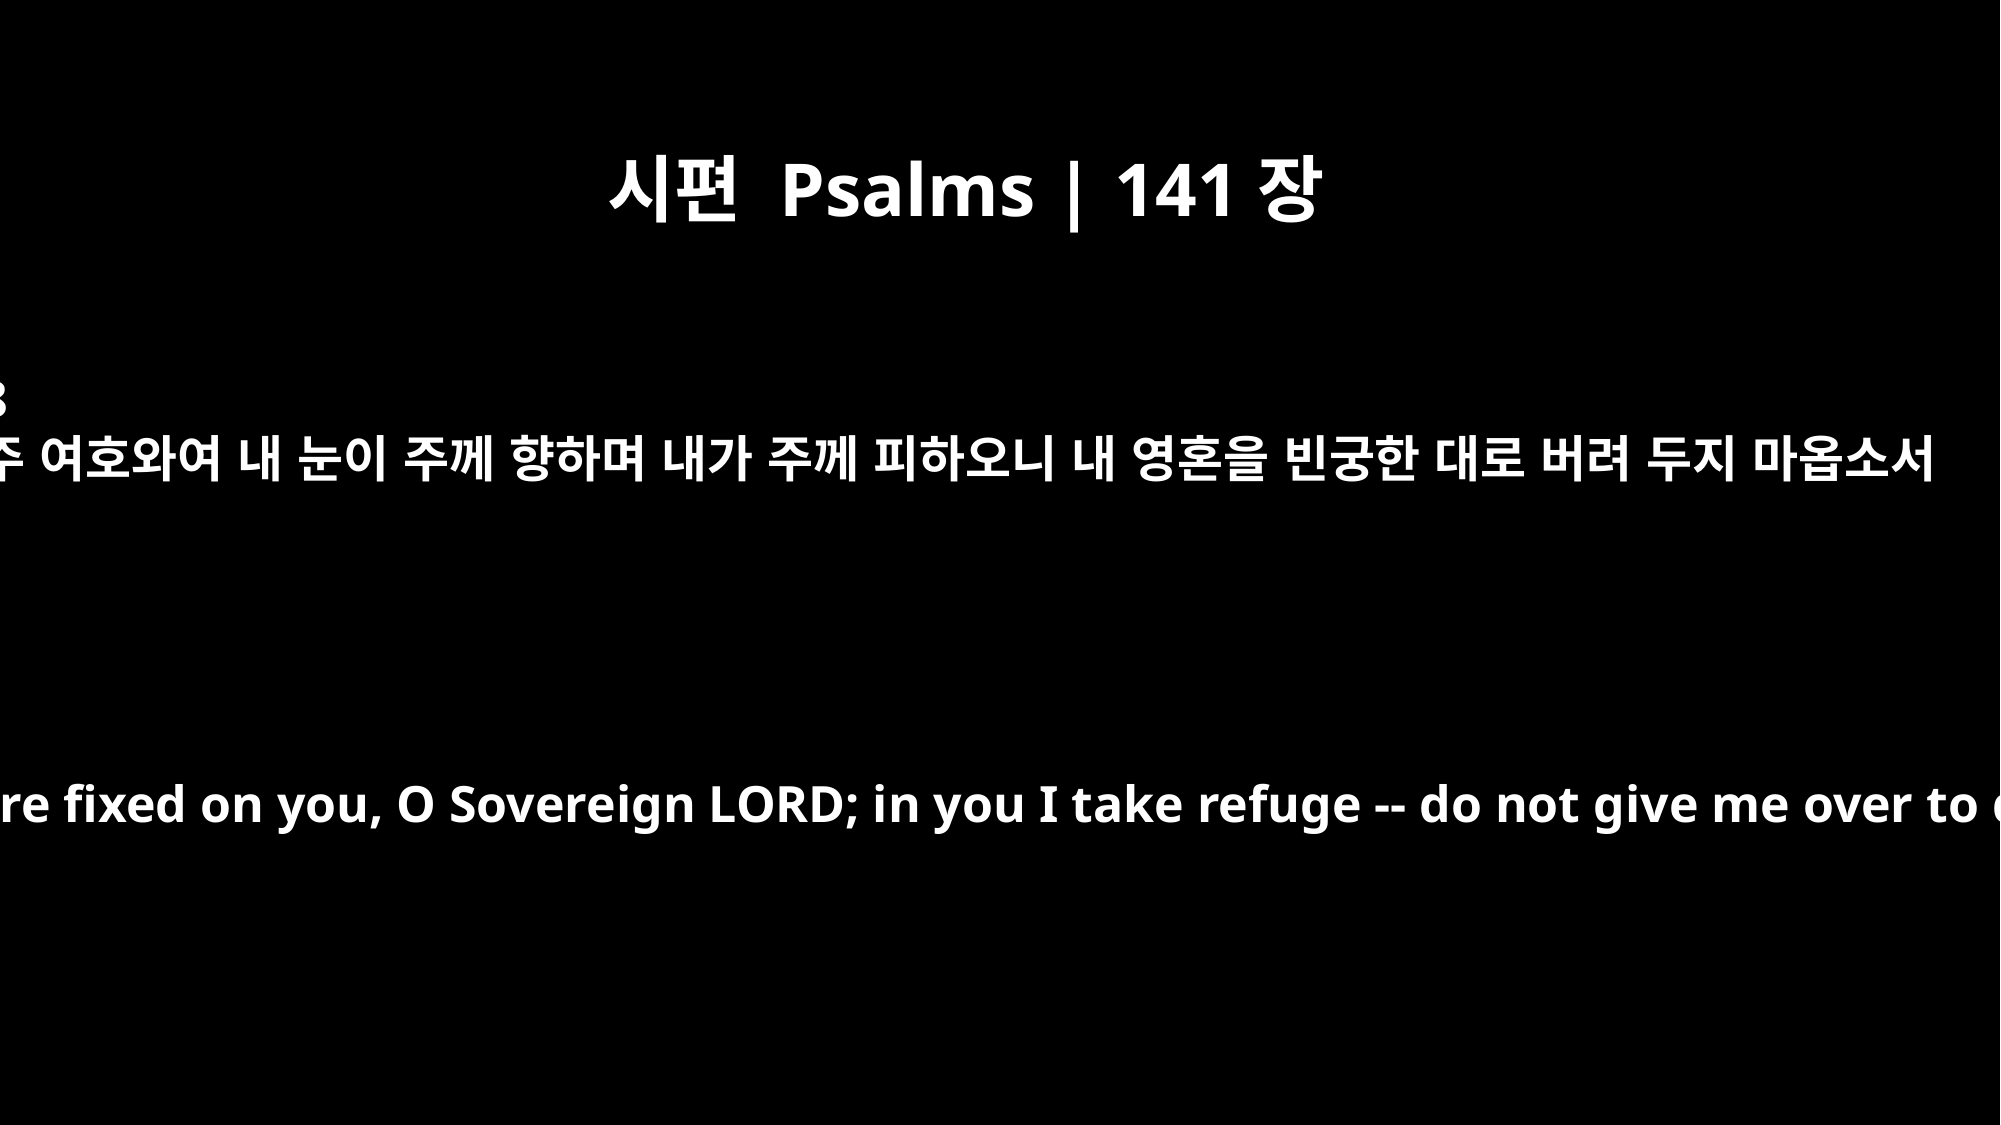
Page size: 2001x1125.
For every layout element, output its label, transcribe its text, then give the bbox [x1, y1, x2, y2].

text_box But my eyes are fixed on you, O Sovereign LORD; in you I take refuge -- do not give me over to death. [0, 764, 2000, 840]
text_box 시편 Psalms | 141장 [592, 136, 1340, 239]
text_box 8 주 여호와여 내 눈이 주께 향하며 내가 주께 피하오니 내 영혼을 빈궁한 대로 버려 두지 마옵소서 [0, 359, 1953, 495]
